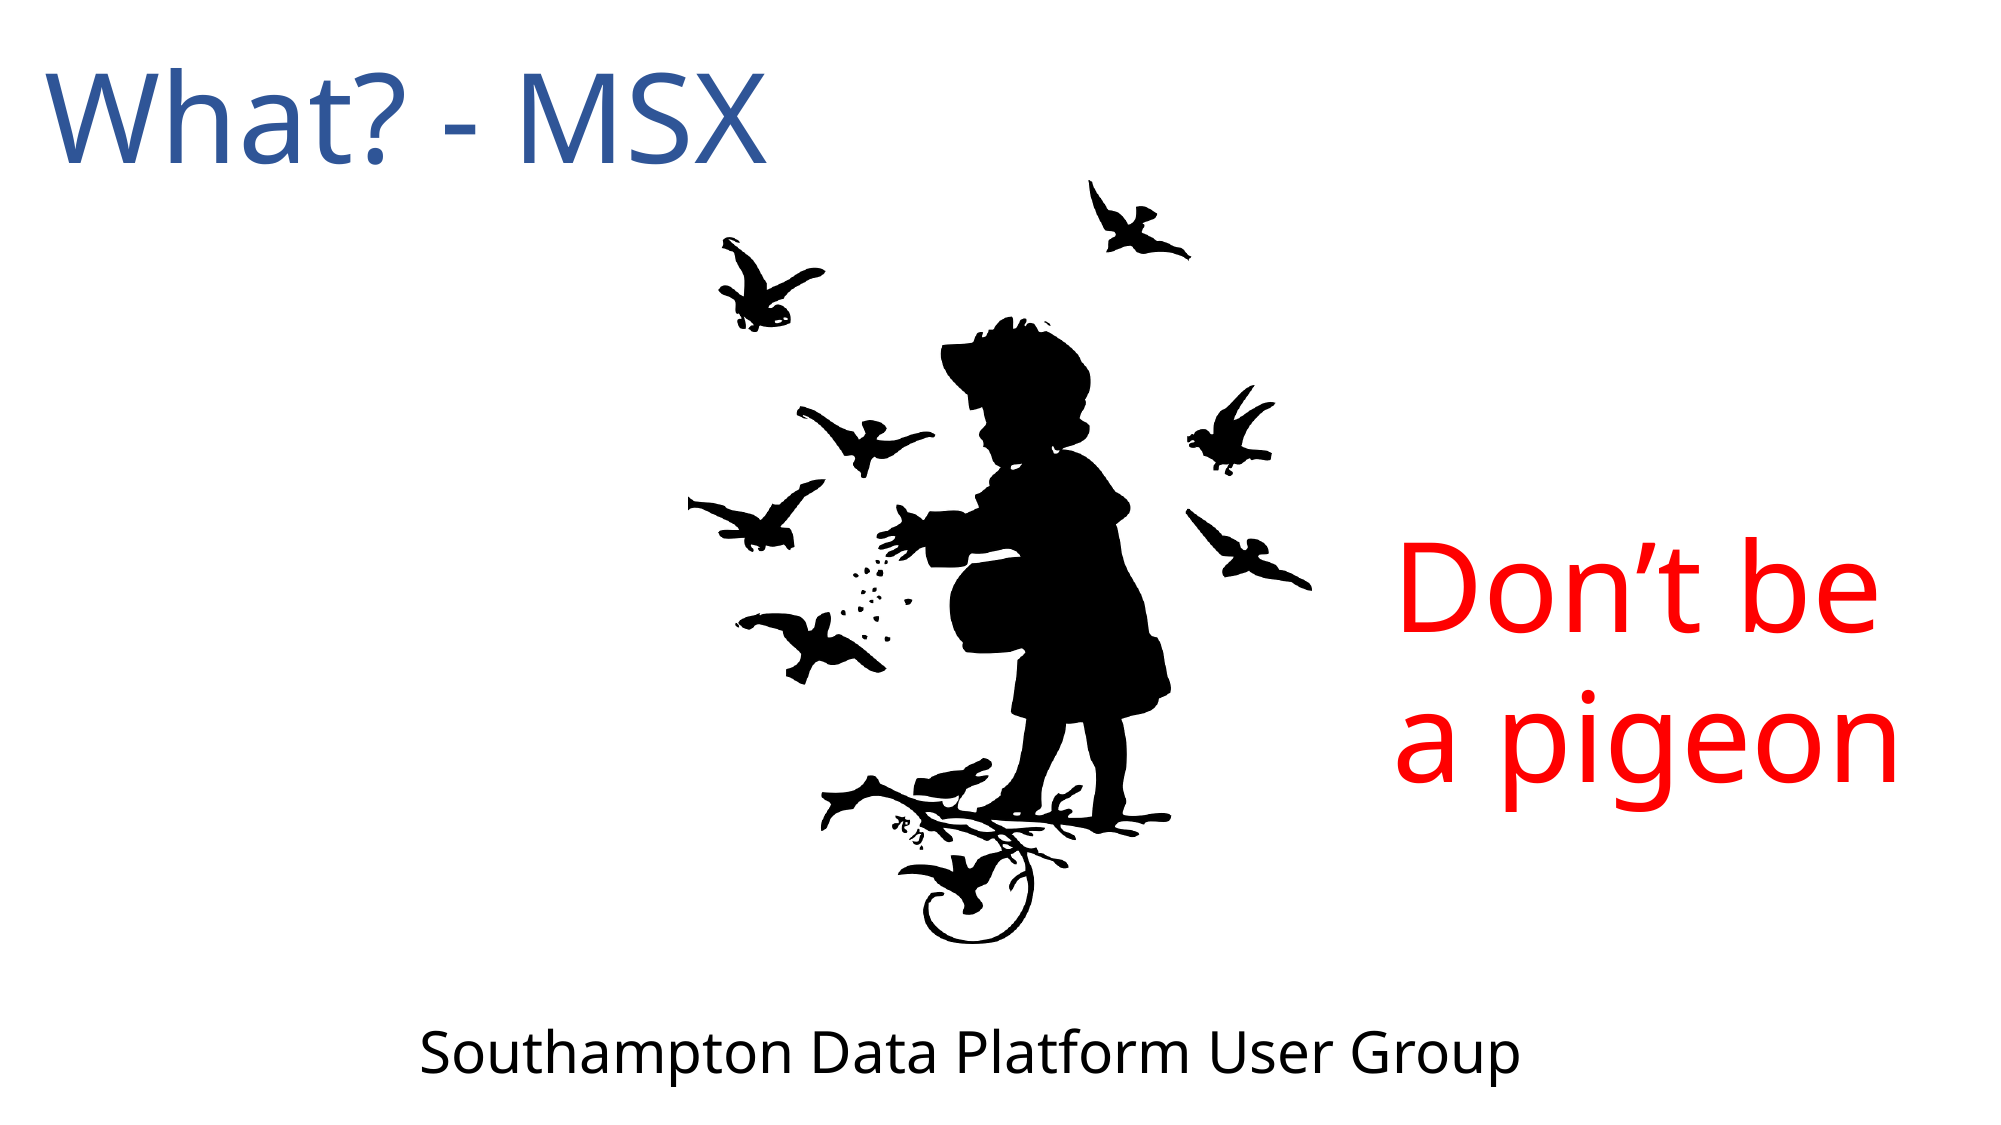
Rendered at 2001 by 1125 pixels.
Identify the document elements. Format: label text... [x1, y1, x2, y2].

text_box What? - MSX [29, 31, 1363, 196]
text_box Don’t be a pigeon [1377, 500, 2000, 965]
picture [688, 180, 1312, 944]
text_box Southampton Data Platform User Group [404, 1007, 1596, 1093]
